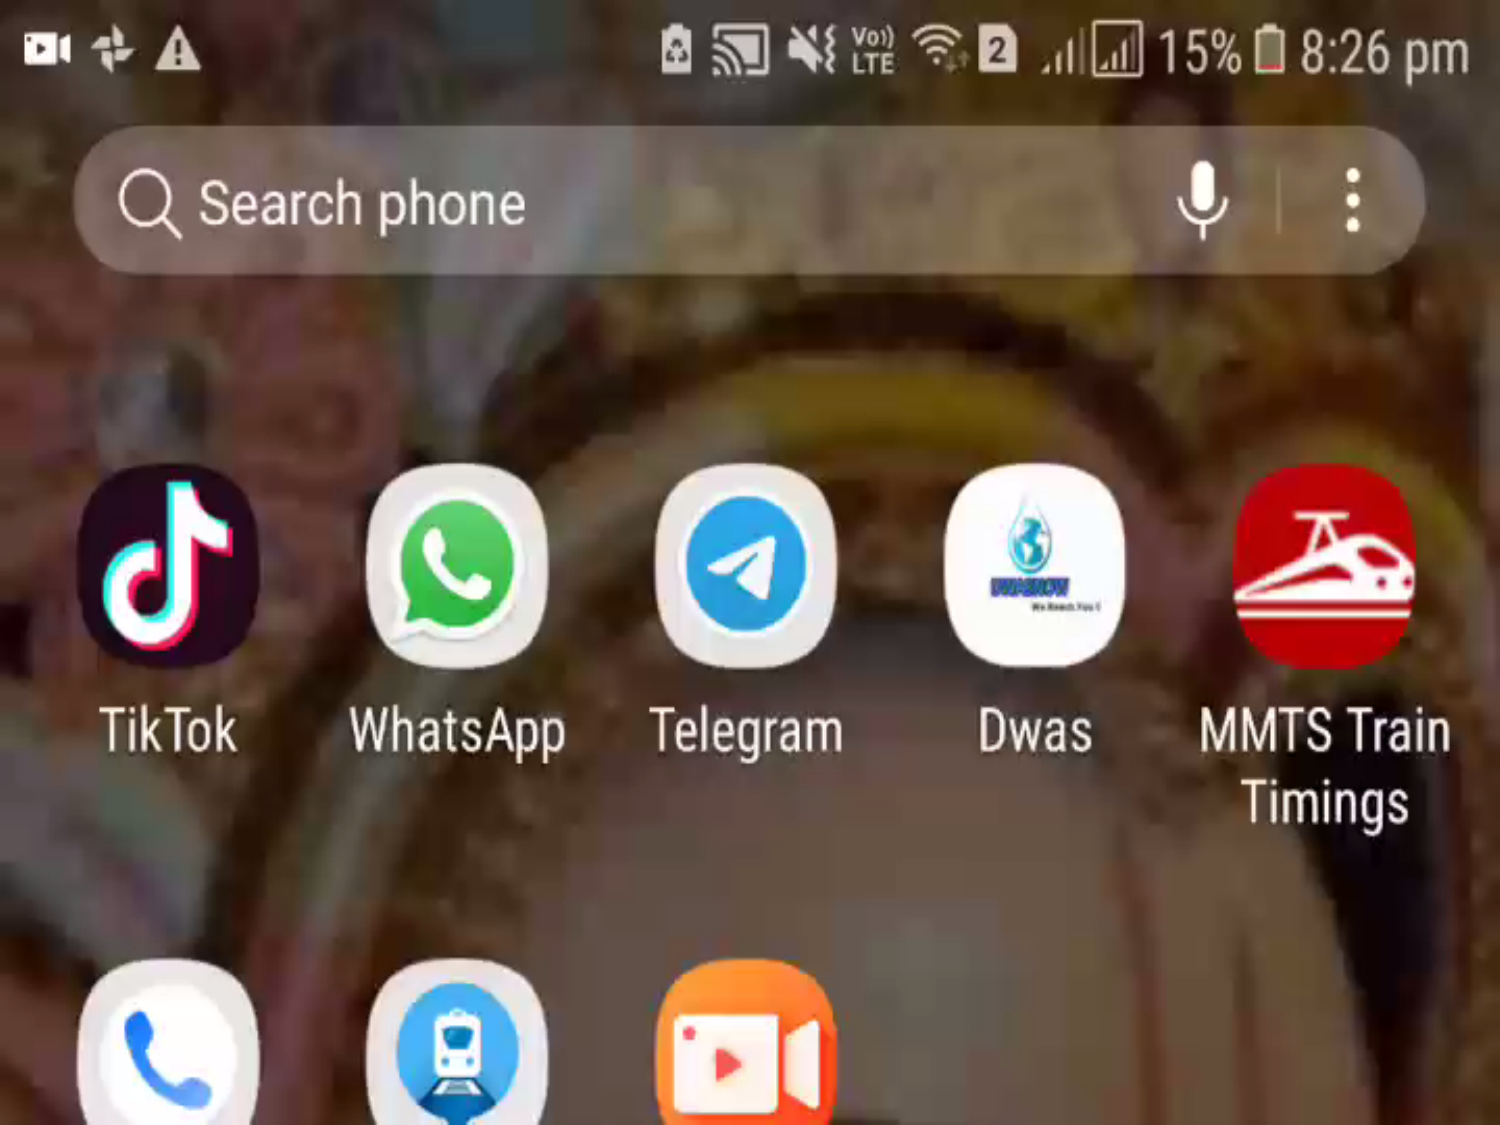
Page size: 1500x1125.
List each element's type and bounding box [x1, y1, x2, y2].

text_box [0, 0, 1500, 1125]
